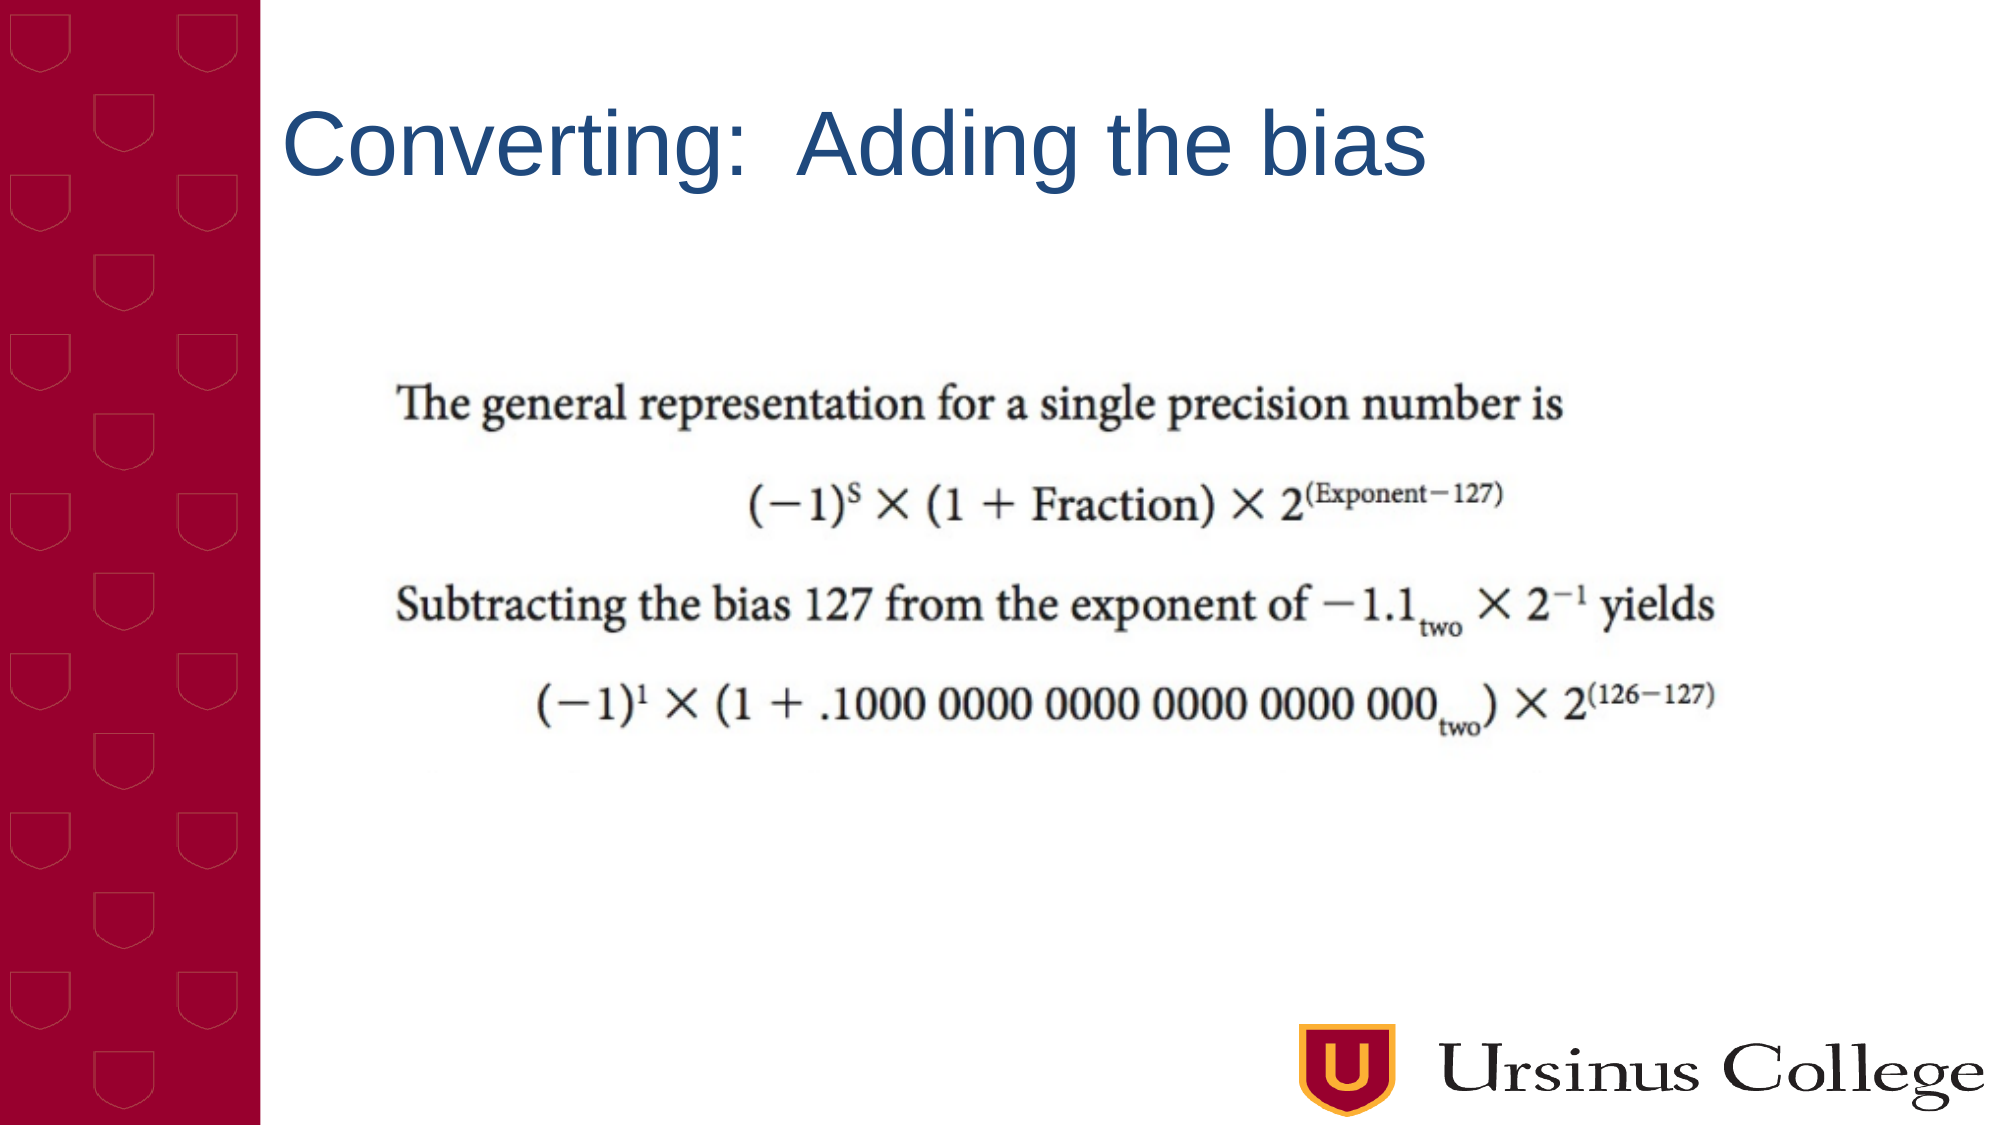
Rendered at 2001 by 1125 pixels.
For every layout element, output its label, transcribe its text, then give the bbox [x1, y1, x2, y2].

picture [1299, 1024, 1984, 1117]
title Converting: Adding the bias [266, 45, 1900, 233]
picture [370, 367, 1738, 773]
picture [0, 0, 261, 1125]
